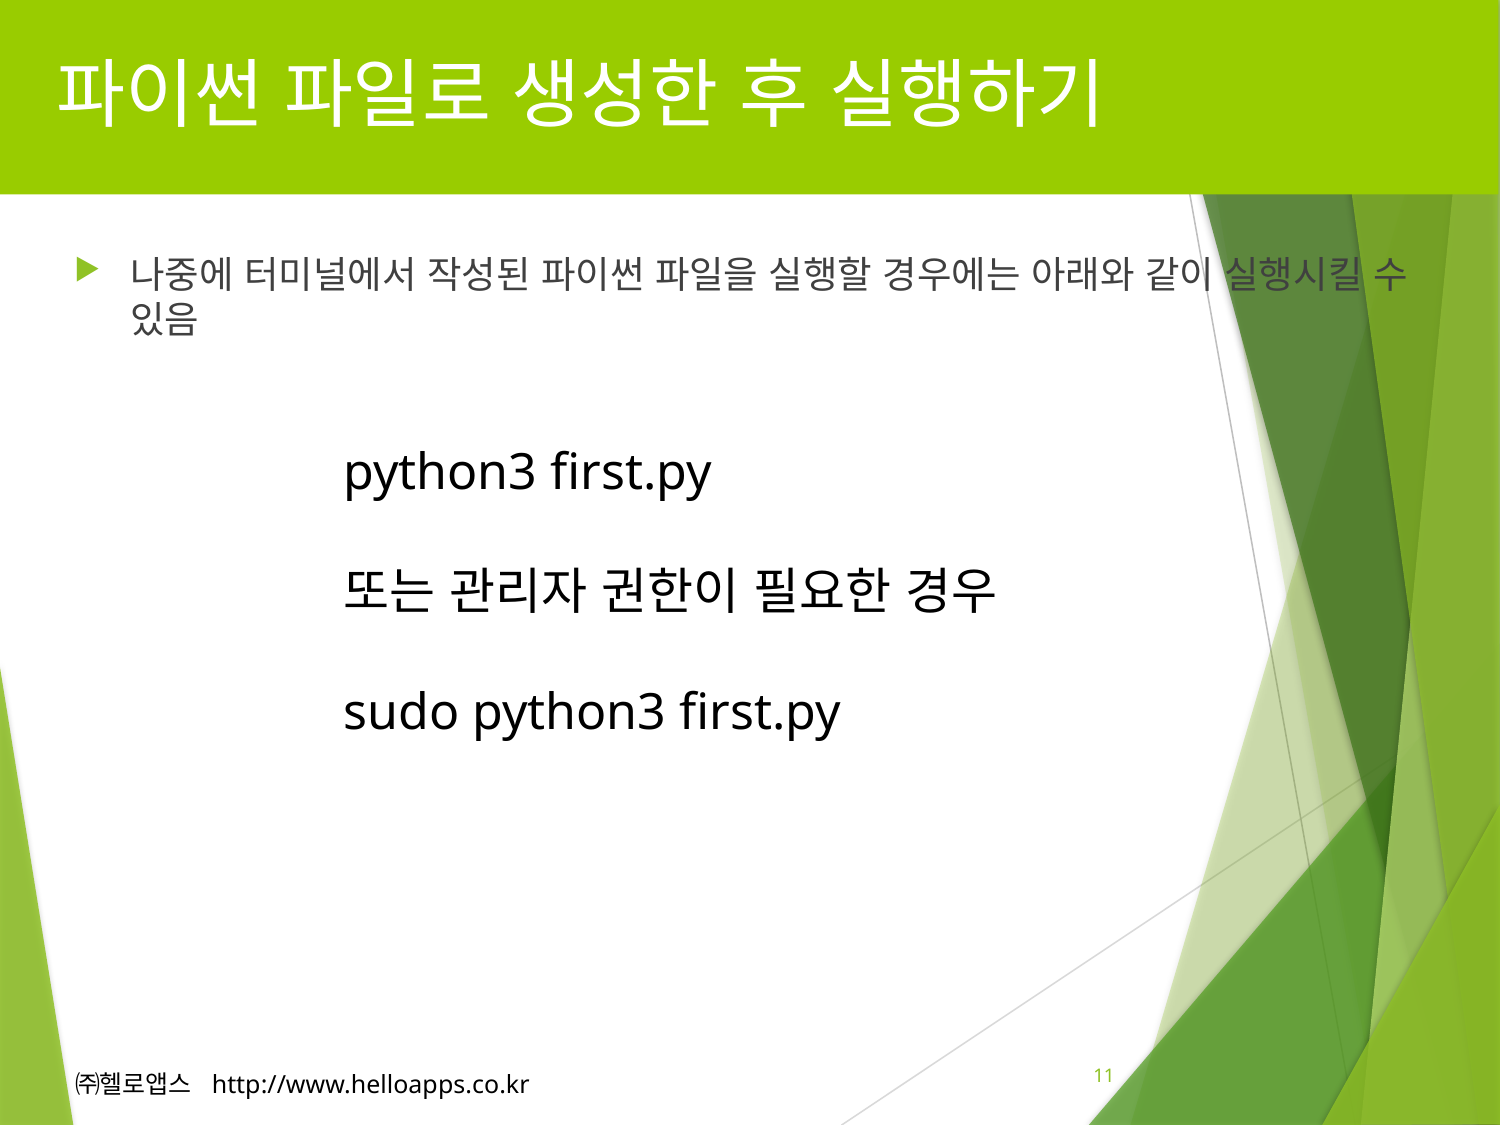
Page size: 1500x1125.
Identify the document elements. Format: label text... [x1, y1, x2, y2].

title 파이썬 파일로 생성한 후 실행하기 [41, 38, 1471, 173]
slide_number 11 [1045, 1046, 1130, 1107]
text_box python3 first.py 또는 관리자 권한이 필요한 경우 sudo python3 first.py [328, 432, 1013, 807]
list 나중에 터미널에서 작성된 파이썬 파일을 실행할 경우에는 아래와 같이 실행시킬 수 있음 [59, 243, 1436, 1000]
